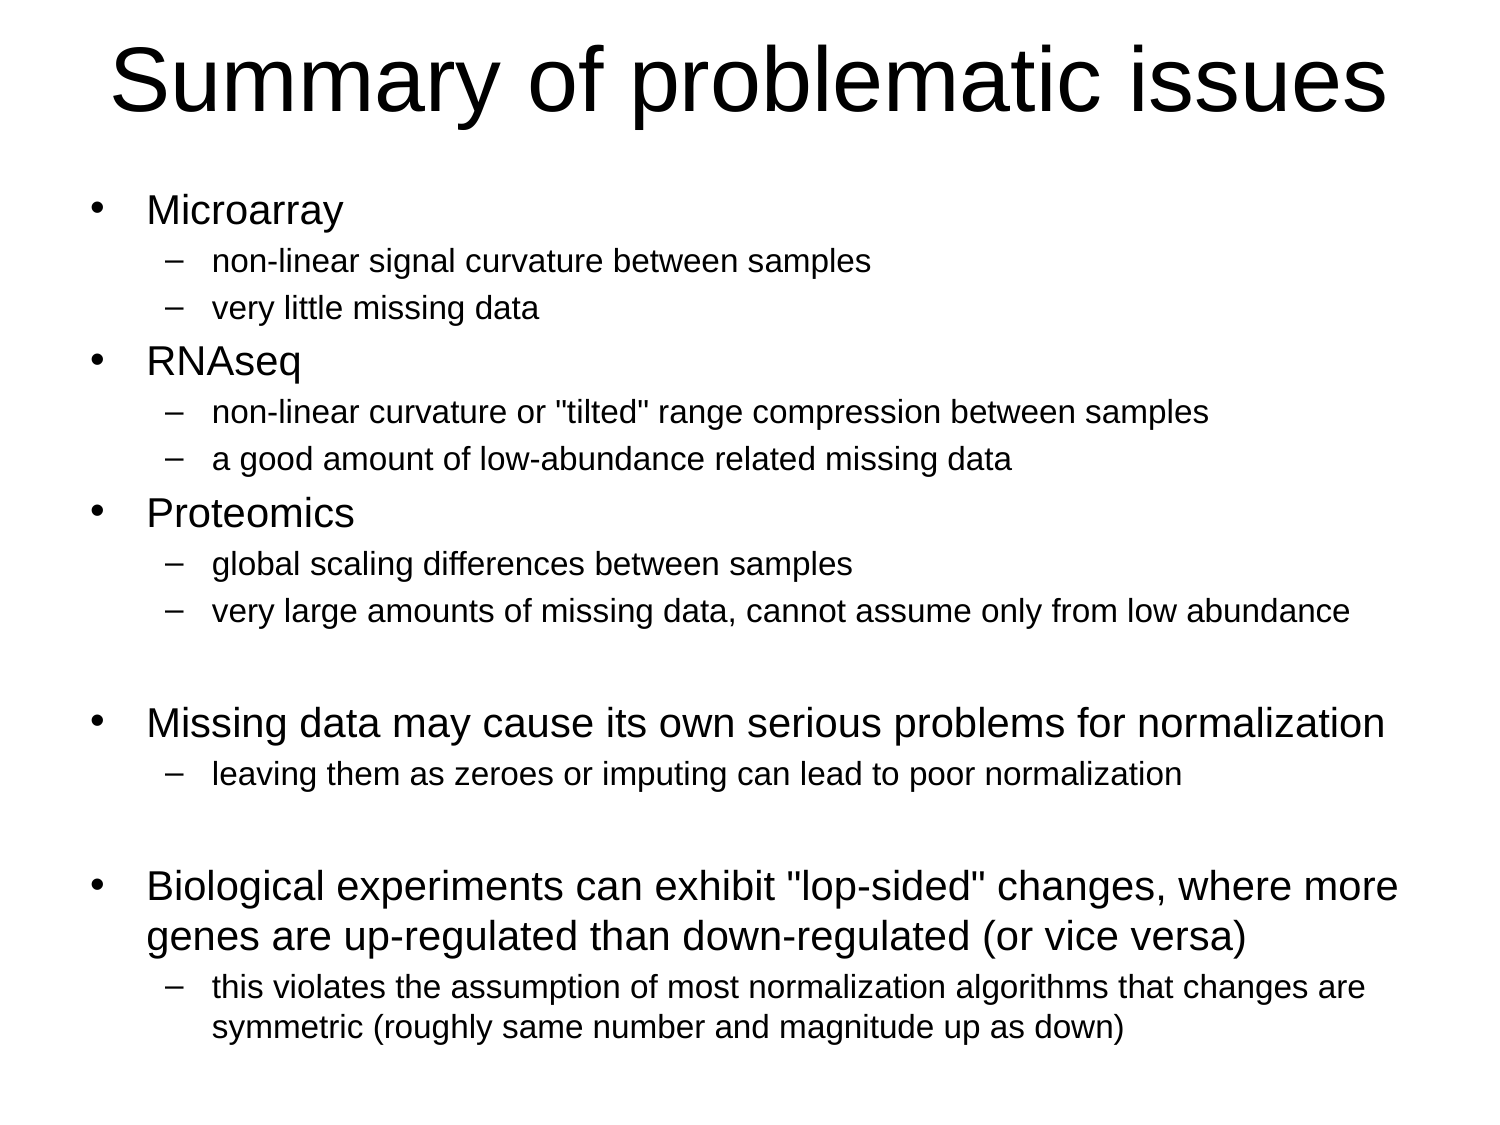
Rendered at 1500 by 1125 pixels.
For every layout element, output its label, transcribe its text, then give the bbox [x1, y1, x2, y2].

title Summary of problematic issues [75, 0, 1425, 150]
list Microarray non-linear signal curvature between samples very little missing data RNAseq non-linear curvature or "tilted" range compression between samples a good amount of low-abundance related missing data Proteomics global scaling differences between samples very large amounts of missing data, cannot assume only from low abundance Missing data may cause its own serious problems for normalization leaving them as zeroes or imputing can lead to poor normalization Biological experiments can exhibit "lop-sided" changes, where more genes are up-regulated than down-regulated (or vice versa) this violates the assumption of most normalization algorithms that changes are symmetric (roughly same number and magnitude up as down) [75, 174, 1425, 1100]
